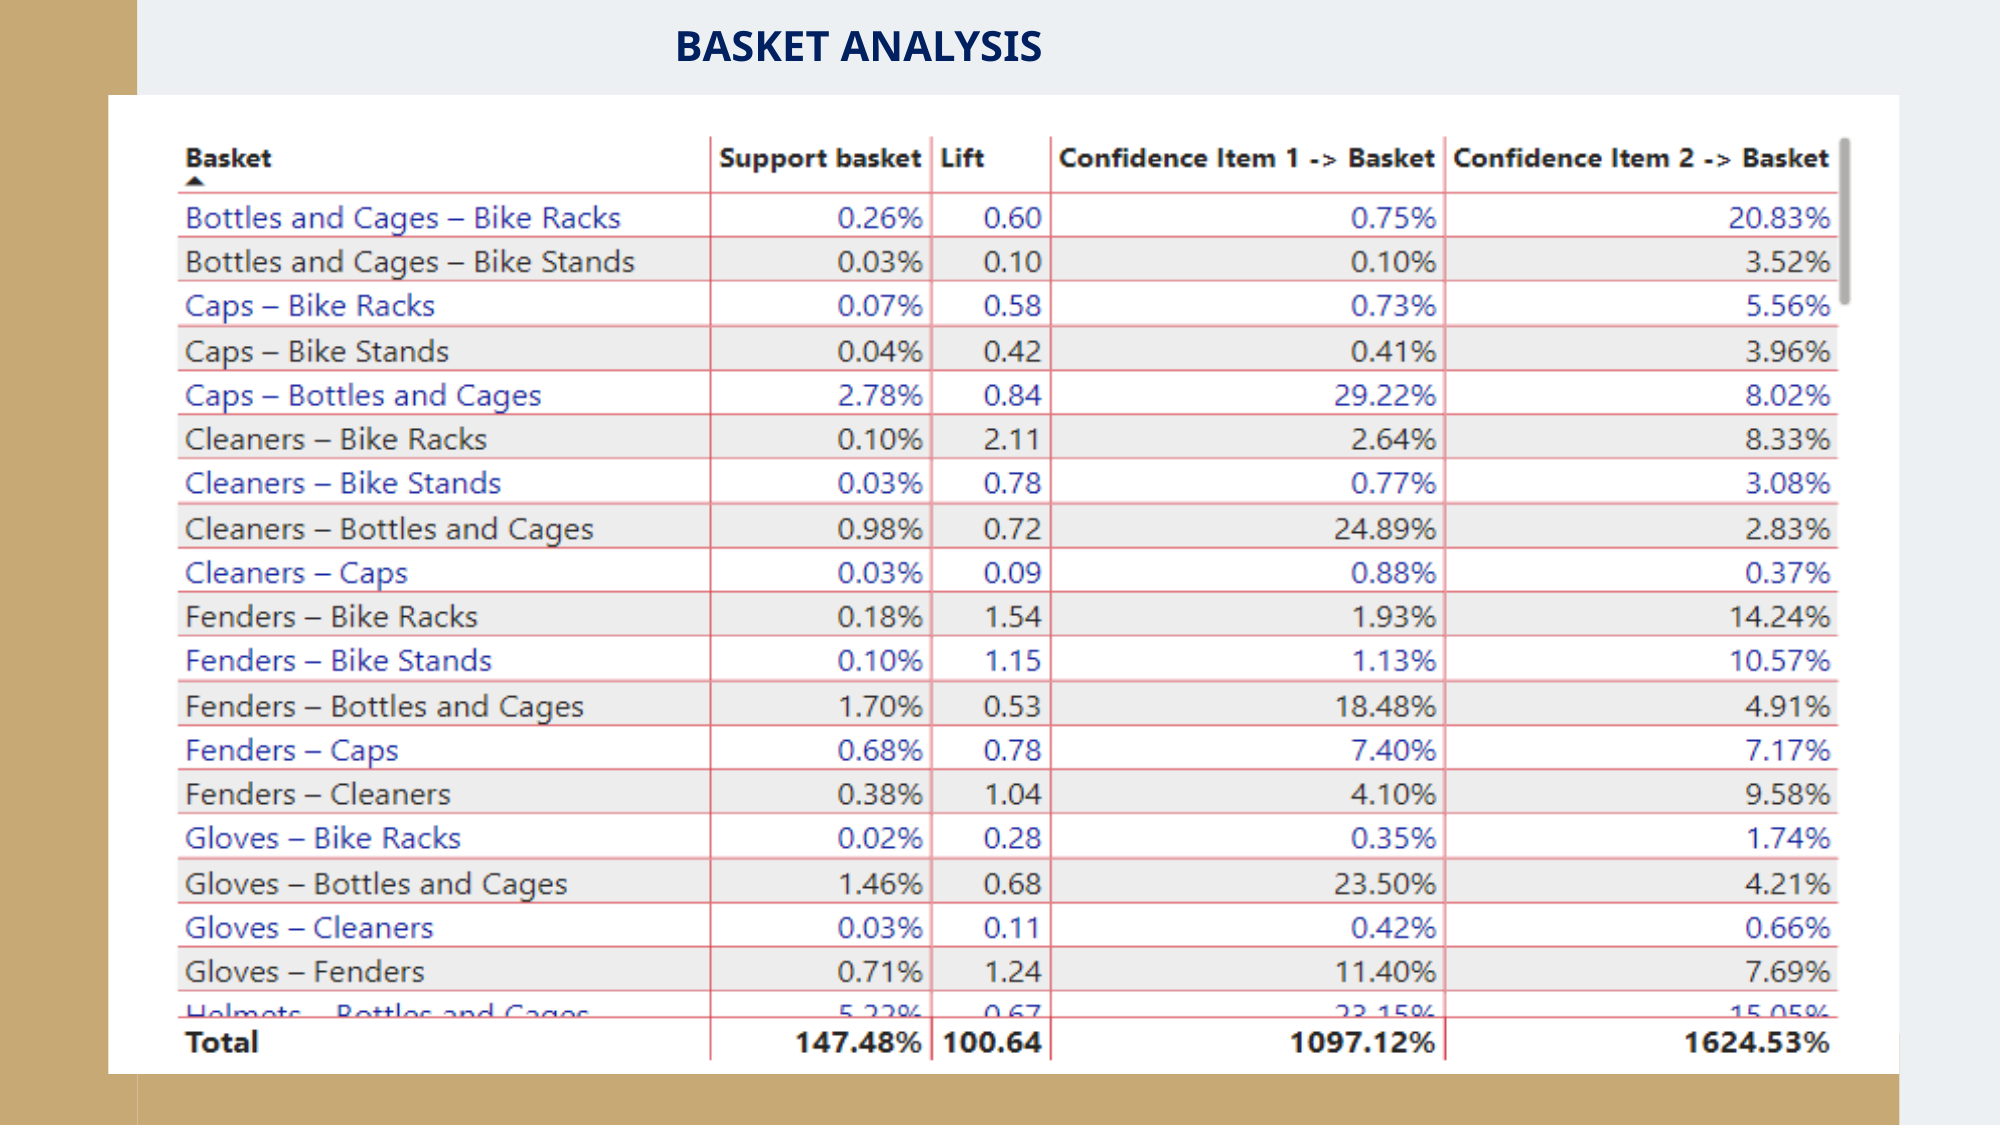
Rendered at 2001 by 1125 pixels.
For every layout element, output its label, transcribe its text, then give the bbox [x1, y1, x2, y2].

text_box [138, 1074, 1900, 1125]
text_box [0, 0, 138, 1125]
text_box BASKET ANALYSIS [493, 15, 1224, 79]
text_box [107, 95, 1900, 1074]
